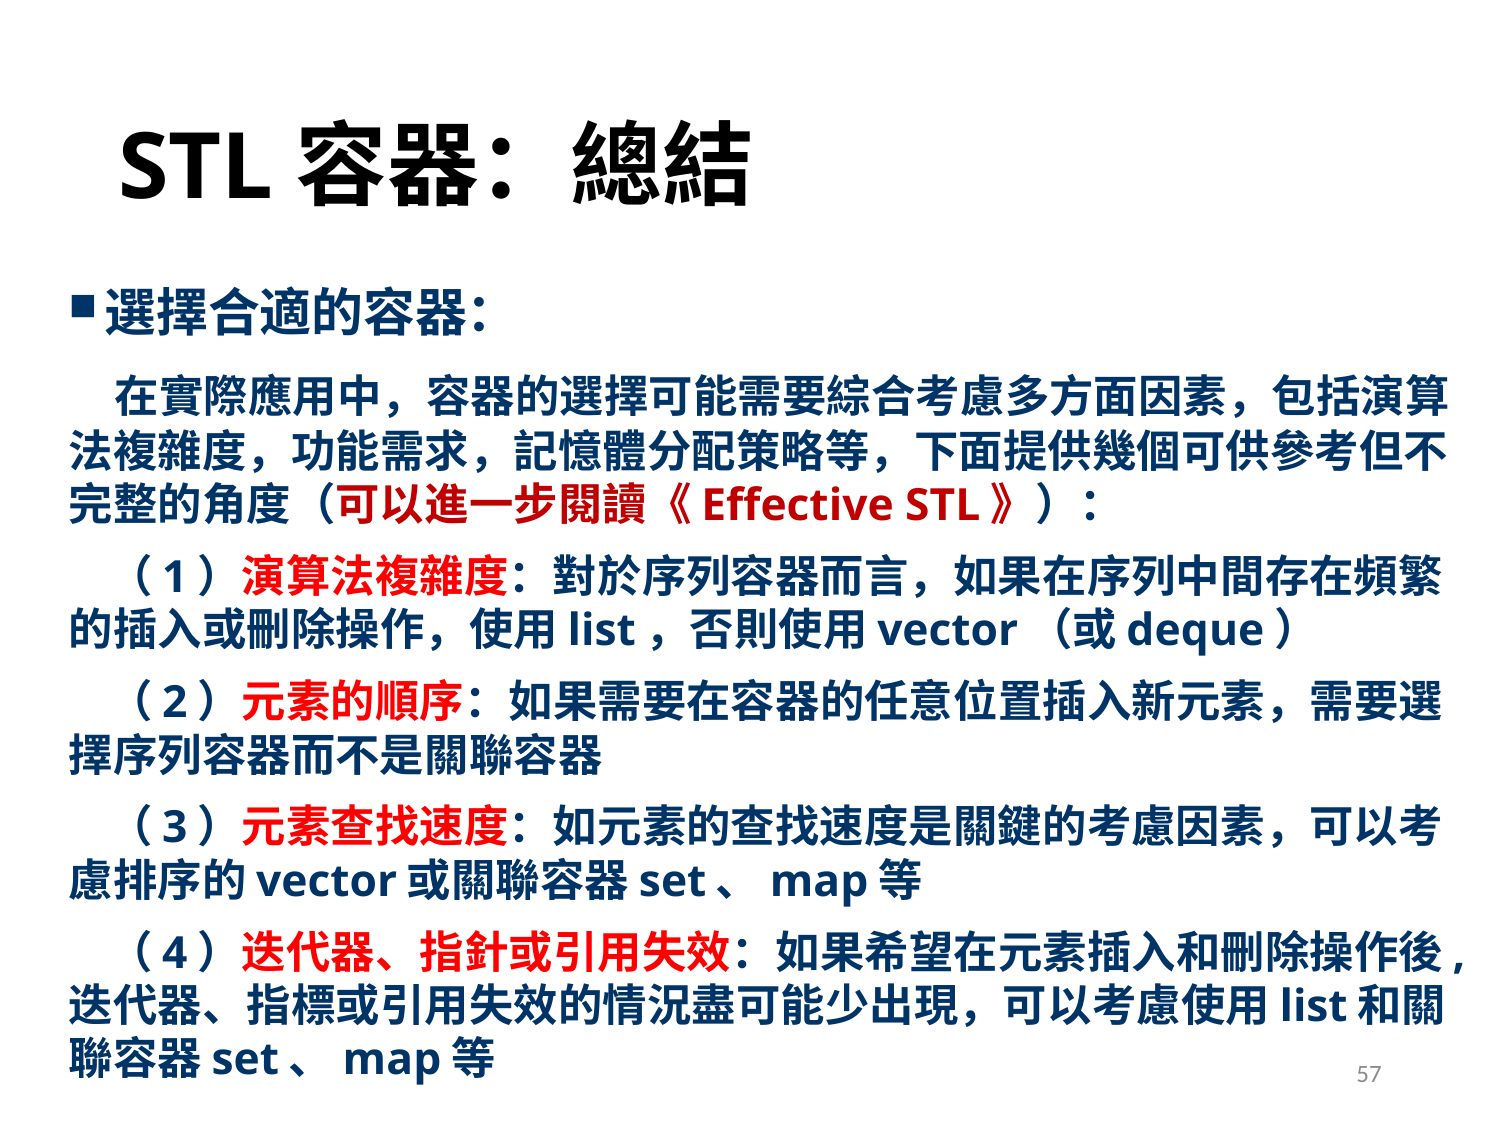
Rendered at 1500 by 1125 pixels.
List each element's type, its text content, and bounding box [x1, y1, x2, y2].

list 選擇合適的容器： 在實際應用中，容器的選擇可能需要綜合考慮多方面因素，包括演算法複雜度，功能需求，記憶體分配策略等，下面提供幾個可供參考但不完整的角度（可以進一步閱讀《Effective STL》）： （1）演算法複雜度：對於序列容器而言，如果在序列中間存在頻繁的插入或刪除操作，使用list，否則使用vector（或deque） （2）元素的順序：如果需要在容器的任意位置插入新元素，需要選擇序列容器而不是關聯容器 （3）元素查找速度：如元素的查找速度是關鍵的考慮因素，可以考慮排序的vector或關聯容器set、map等 （4）迭代器、指針或引用失效：如果希望在元素插入和刪除操作後,迭代器、指標或引用失效的情況盡可能少出現，可以考慮使用list和關聯容器set、map等 [53, 272, 1480, 1101]
title STL容器：總結 [103, 59, 1397, 272]
slide_number 57 [1059, 1042, 1397, 1103]
